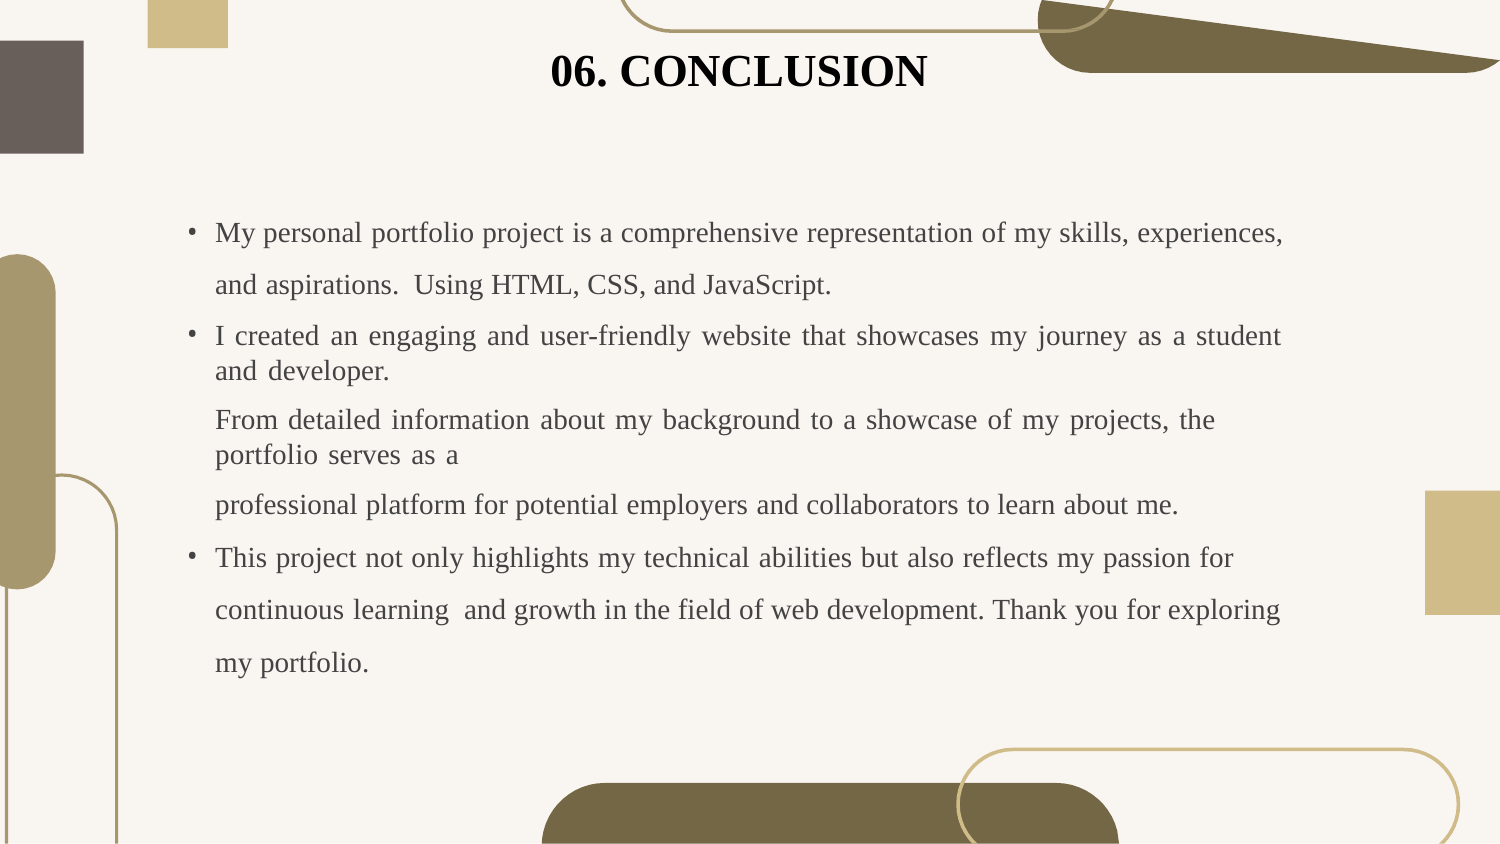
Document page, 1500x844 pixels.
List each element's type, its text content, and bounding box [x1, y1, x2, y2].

title 06. CONCLUSION [548, 38, 932, 182]
text_box My personal portfolio project is a comprehensive representation of my skills, experiences, and aspirations. Using HTML, CSS, and JavaScript. I created an engaging and user-friendly website that showcases my journey as a student and developer. From detailed information about my background to a showcase of my projects, the portfolio serves as a professional platform for potential employers and collaborators to learn about me. This project not only highlights my technical abilities but also reflects my passion for continuous learning and growth in the field of web development. Thank you for exploring my portfolio. [184, 193, 1295, 678]
